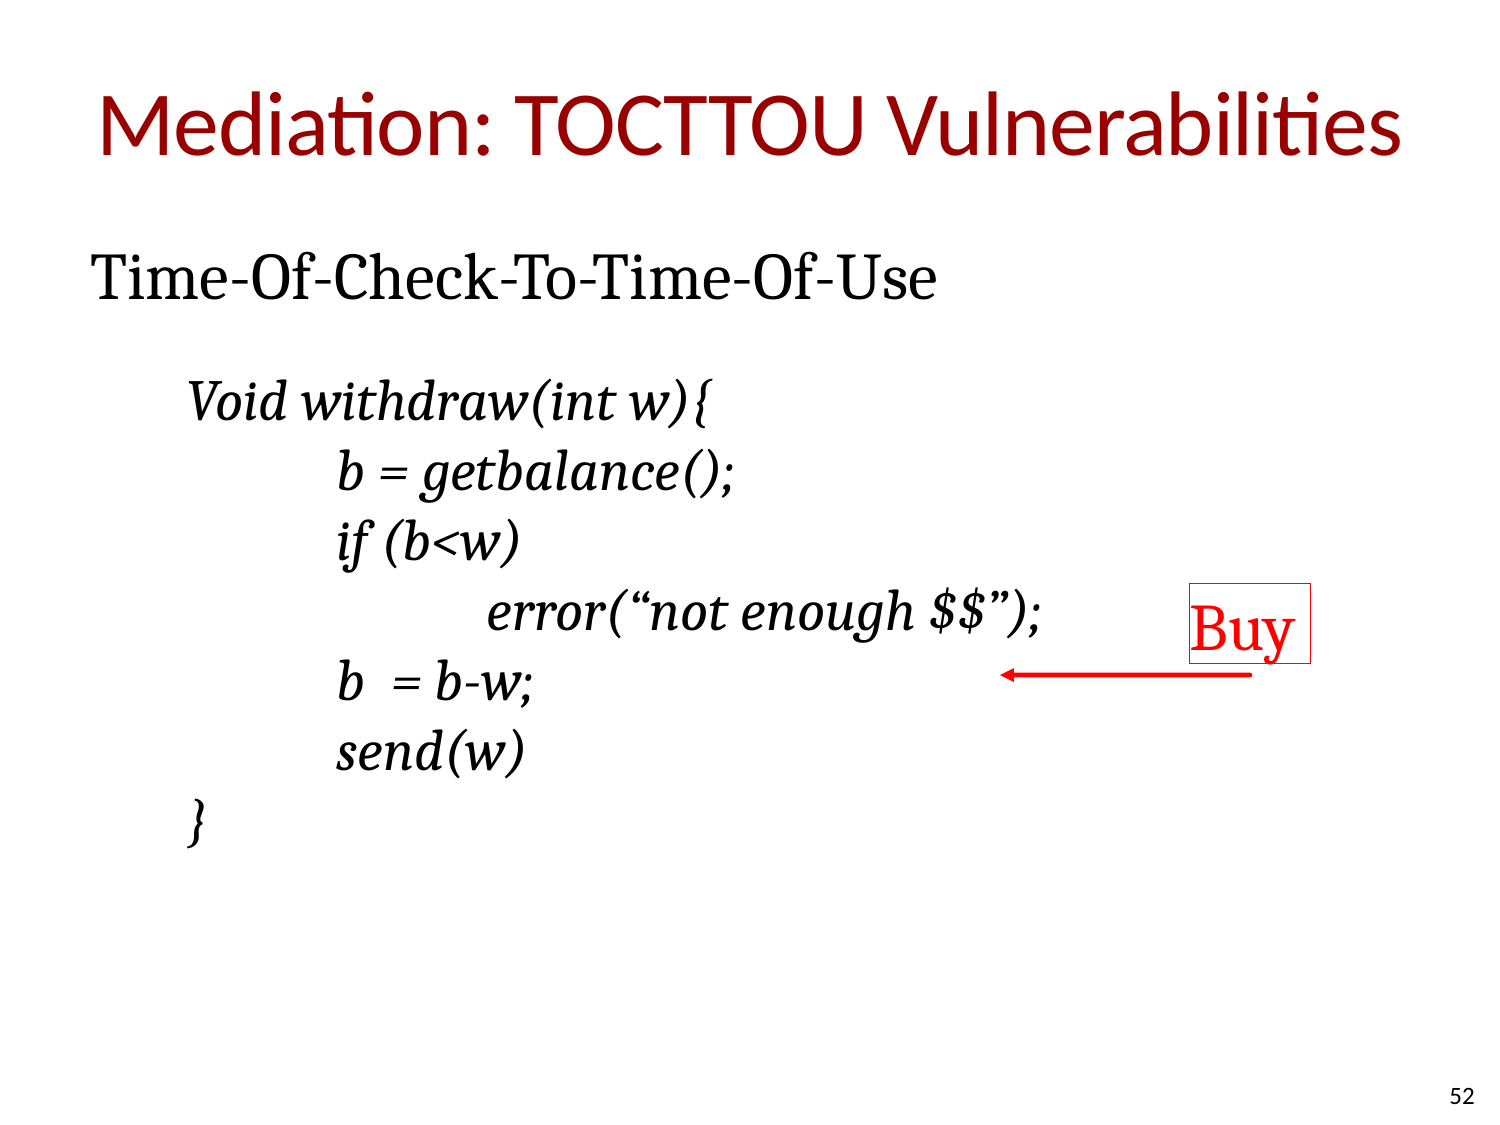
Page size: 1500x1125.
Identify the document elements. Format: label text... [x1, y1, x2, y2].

text_box Void withdraw(int w){ b = getbalance(); if (b<w) error(“not enough $$”); b = b-w; send(w) } [186, 362, 1044, 853]
slide_number 52 [1125, 1065, 1475, 1125]
text_box Buy [1189, 583, 1311, 664]
list Time-Of-Check-To-Time-Of-Use [75, 224, 1425, 1005]
title Mediation: TOCTTOU Vulnerabilities [75, 24, 1425, 213]
